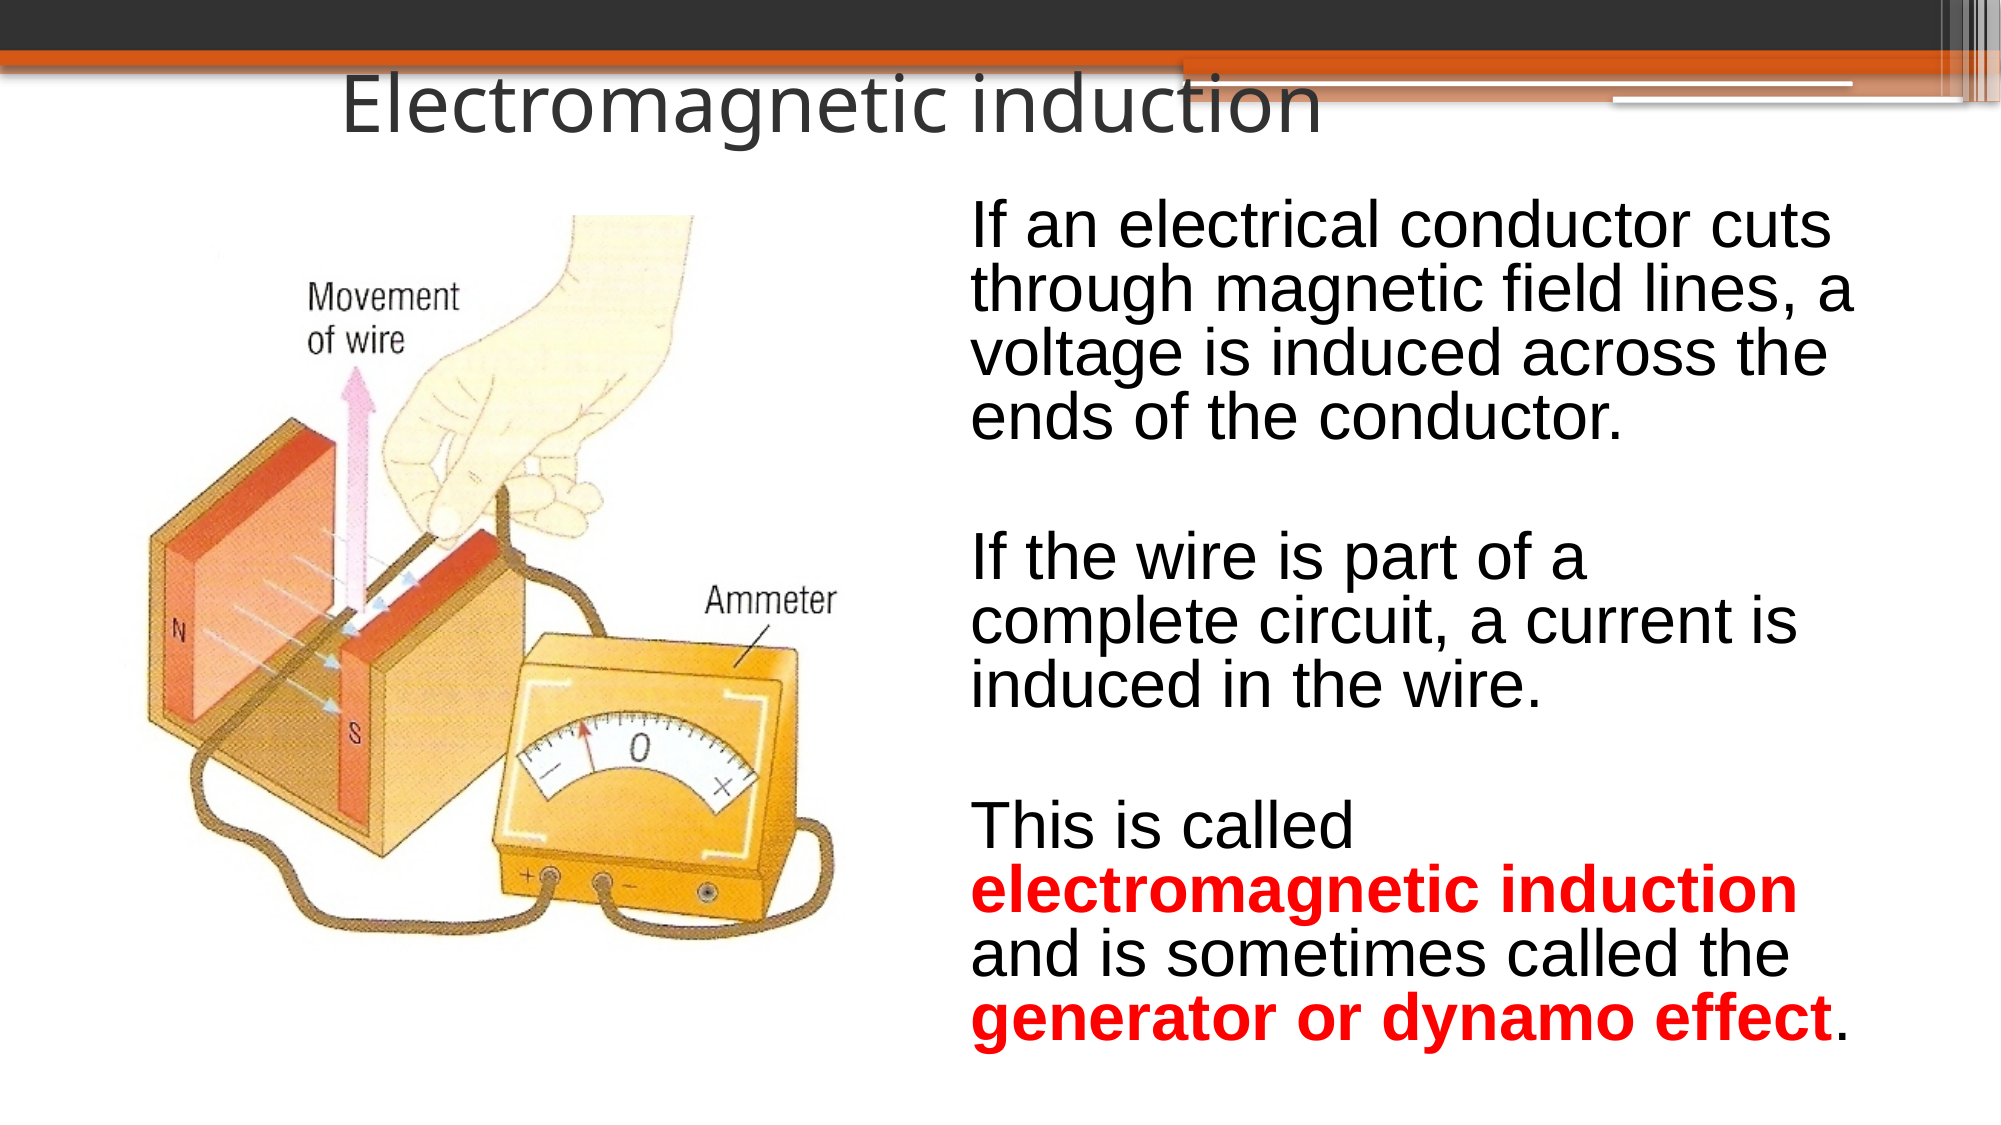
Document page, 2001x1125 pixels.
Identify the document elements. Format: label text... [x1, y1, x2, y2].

picture [117, 215, 847, 957]
title Electromagnetic induction [324, 45, 1675, 157]
list If an electrical conductor cuts through magnetic field lines, a voltage is induced across the ends of the conductor. If the wire is part of a complete circuit, a current is induced in the wire. This is called electromagnetic induction and is sometimes called the generator or dynamo effect. [955, 188, 1886, 1070]
